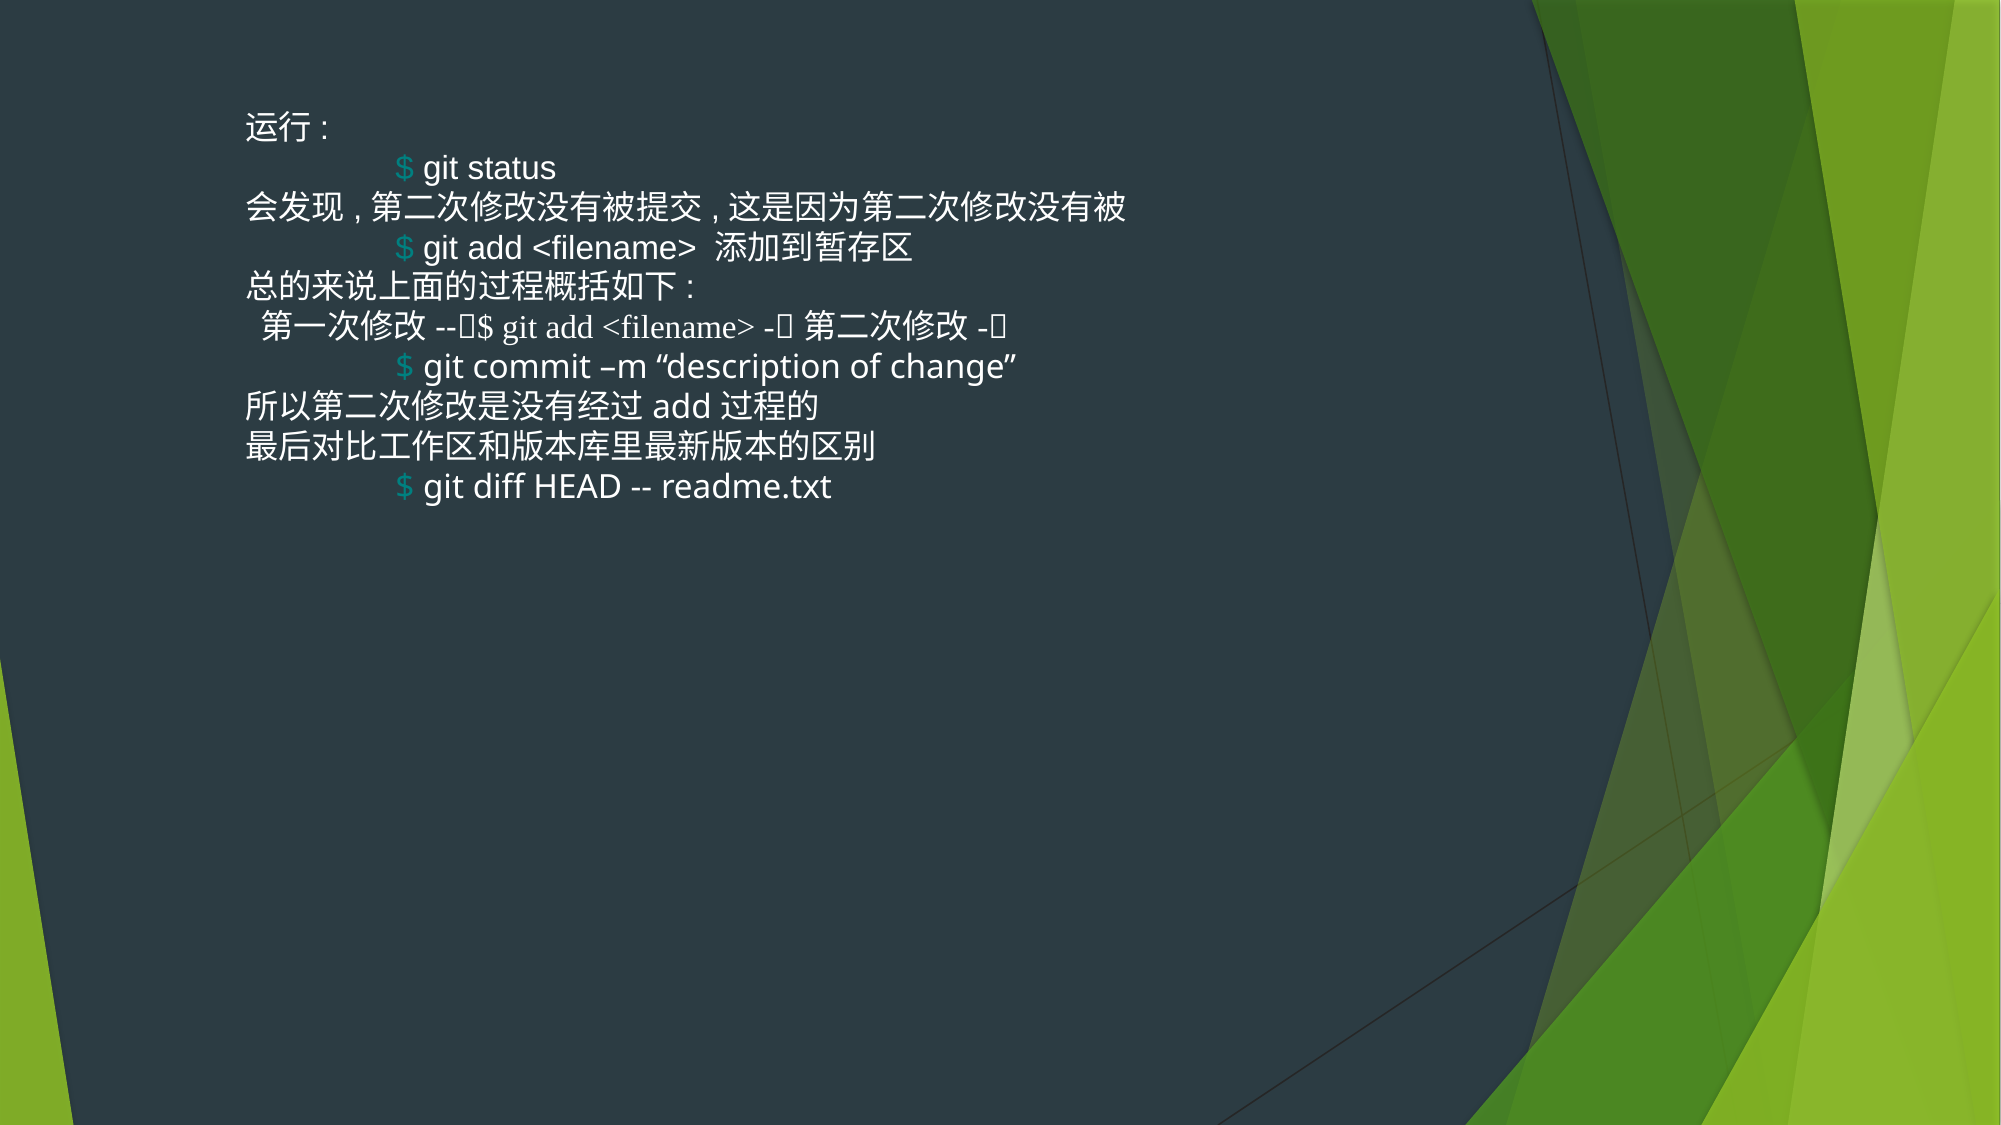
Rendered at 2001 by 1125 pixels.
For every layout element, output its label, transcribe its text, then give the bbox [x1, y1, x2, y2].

text_box 运行: $ git status 会发现,第二次修改没有被提交,这是因为第二次修改没有被 $ git add <filename> 添加到暂存区 总的来说上面的过程概括如下: 第一次修改--$ git add <filename> -第二次修改- $ git commit –m “description of change” 所以第二次修改是没有经过add过程的 最后对比工作区和版本库里最新版本的区别 $ git diff HEAD -- readme.txt [229, 97, 1560, 555]
